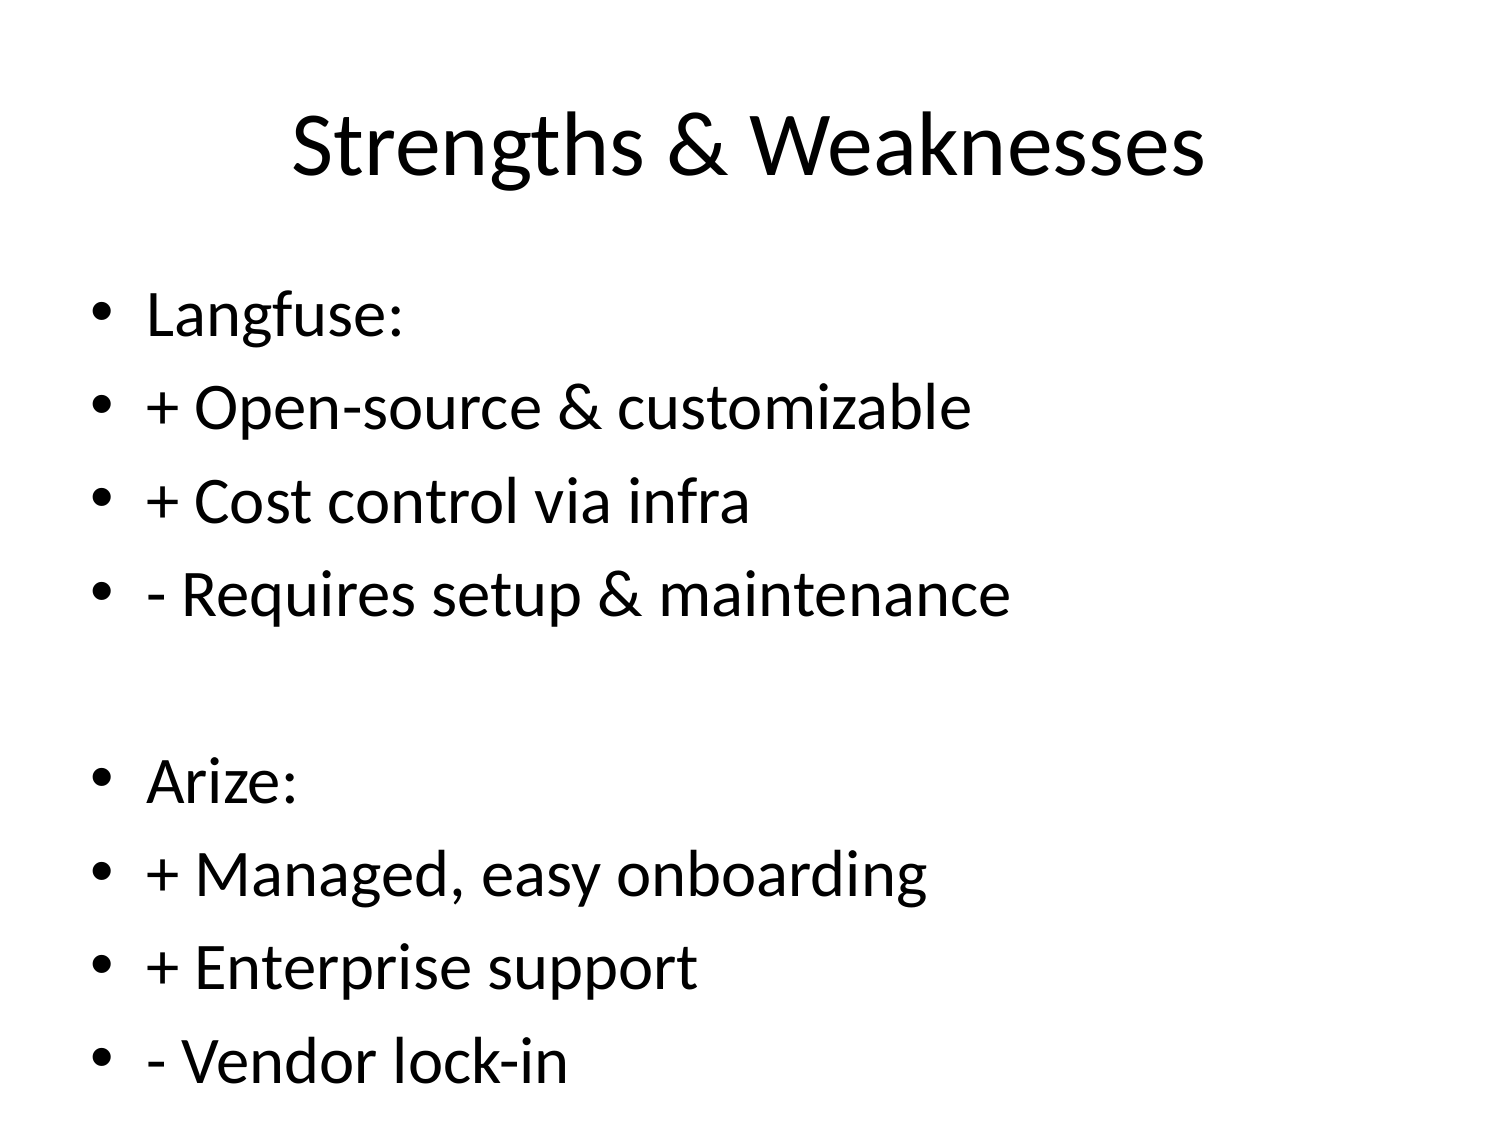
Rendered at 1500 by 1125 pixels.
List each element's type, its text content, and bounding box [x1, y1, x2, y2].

title Strengths & Weaknesses [75, 45, 1425, 233]
list Langfuse: + Open-source & customizable + Cost control via infra - Requires setup & maintenance Arize: + Managed, easy onboarding + Enterprise support - Vendor lock-in - Cost scales with usage [75, 262, 1425, 1005]
